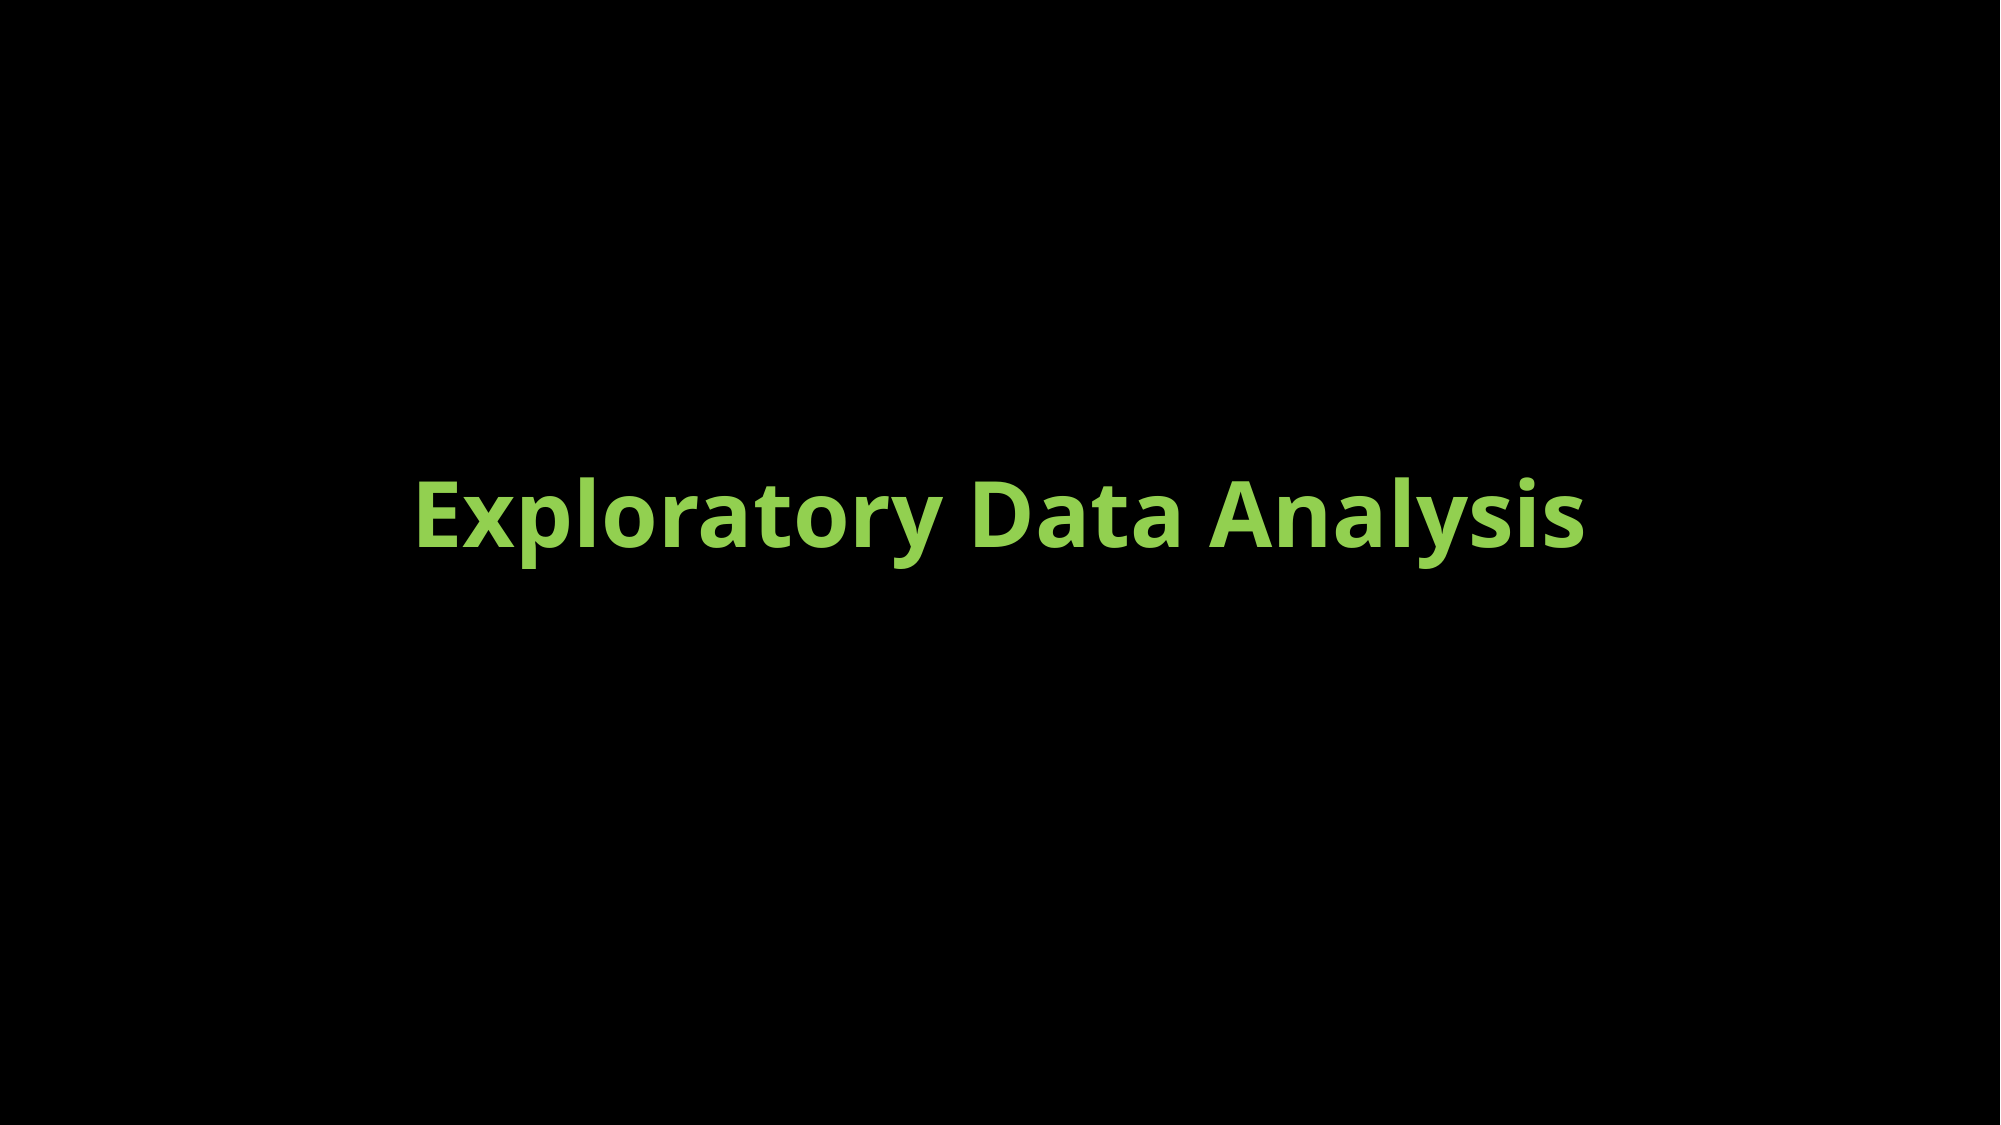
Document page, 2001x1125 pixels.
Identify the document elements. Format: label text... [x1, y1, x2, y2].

title Exploratory Data Analysis [249, 387, 1750, 575]
